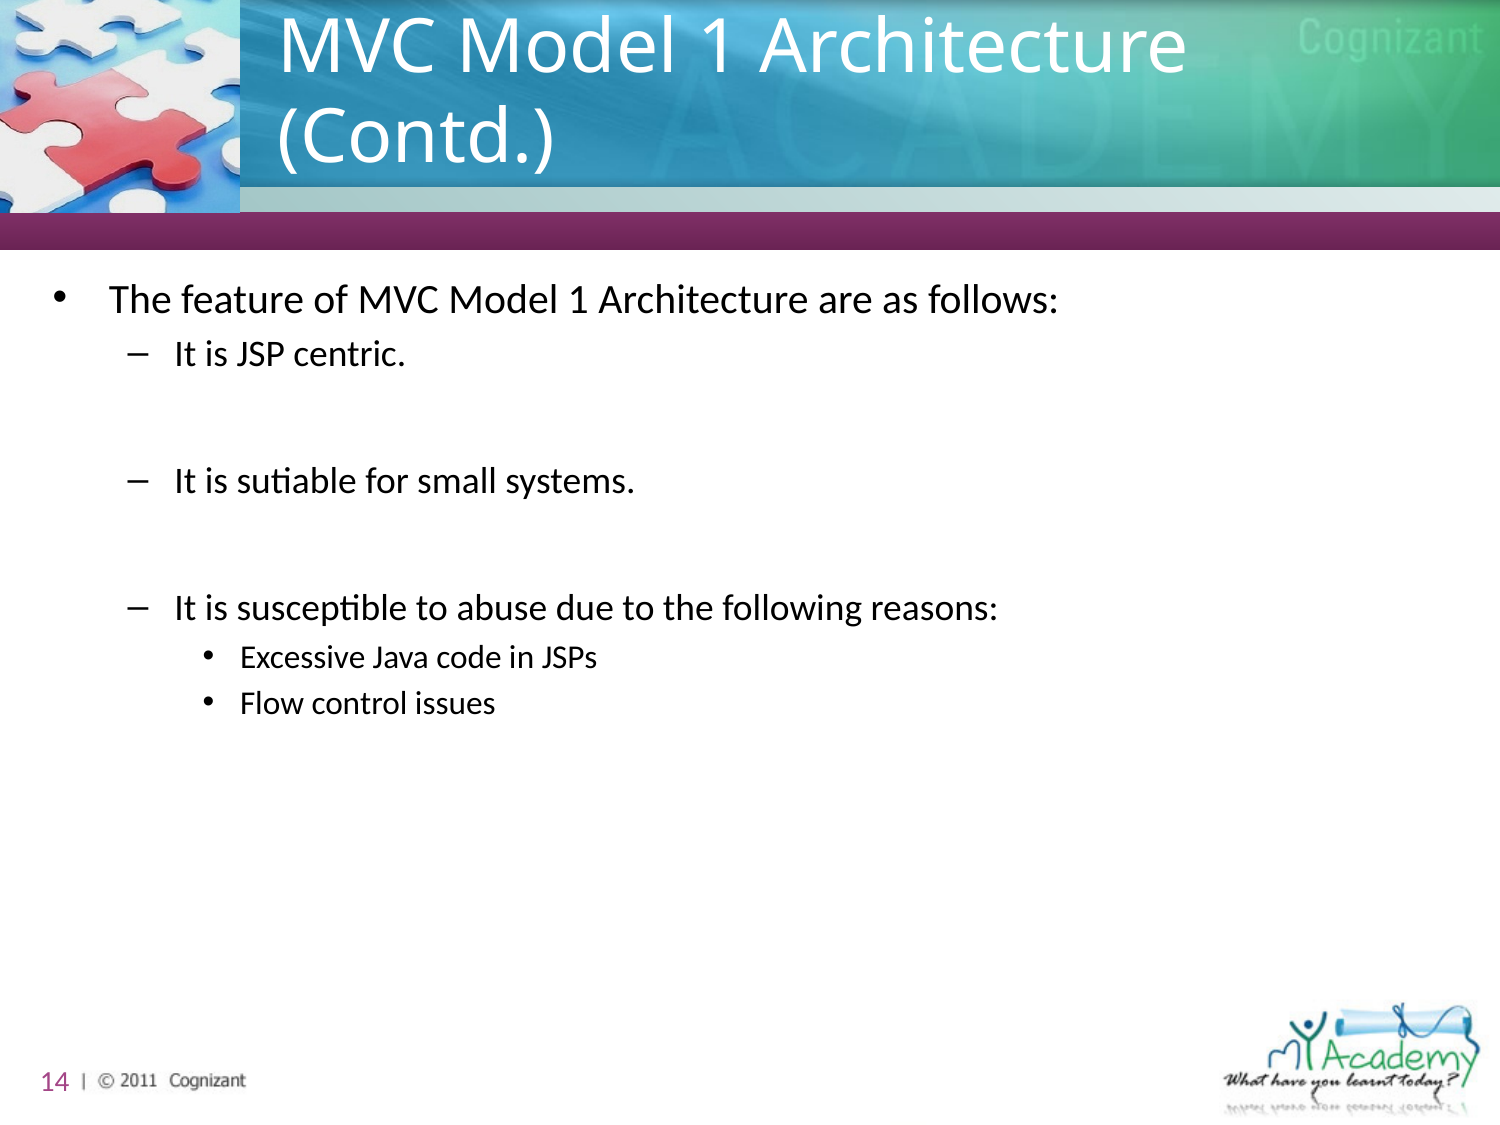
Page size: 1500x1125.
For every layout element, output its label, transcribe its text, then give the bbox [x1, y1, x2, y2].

picture [0, 250, 1500, 1125]
title MVC Model 1 Architecture (Contd.) [262, 0, 1500, 175]
list The feature of MVC Model 1 Architecture are as follows: It is JSP centric. It is sutiable for small systems. It is susceptible to abuse due to the following reasons: Excessive Java code in JSPs Flow control issues [37, 263, 1463, 1001]
picture [0, 0, 1500, 213]
slide_number 14 [24, 1054, 100, 1100]
